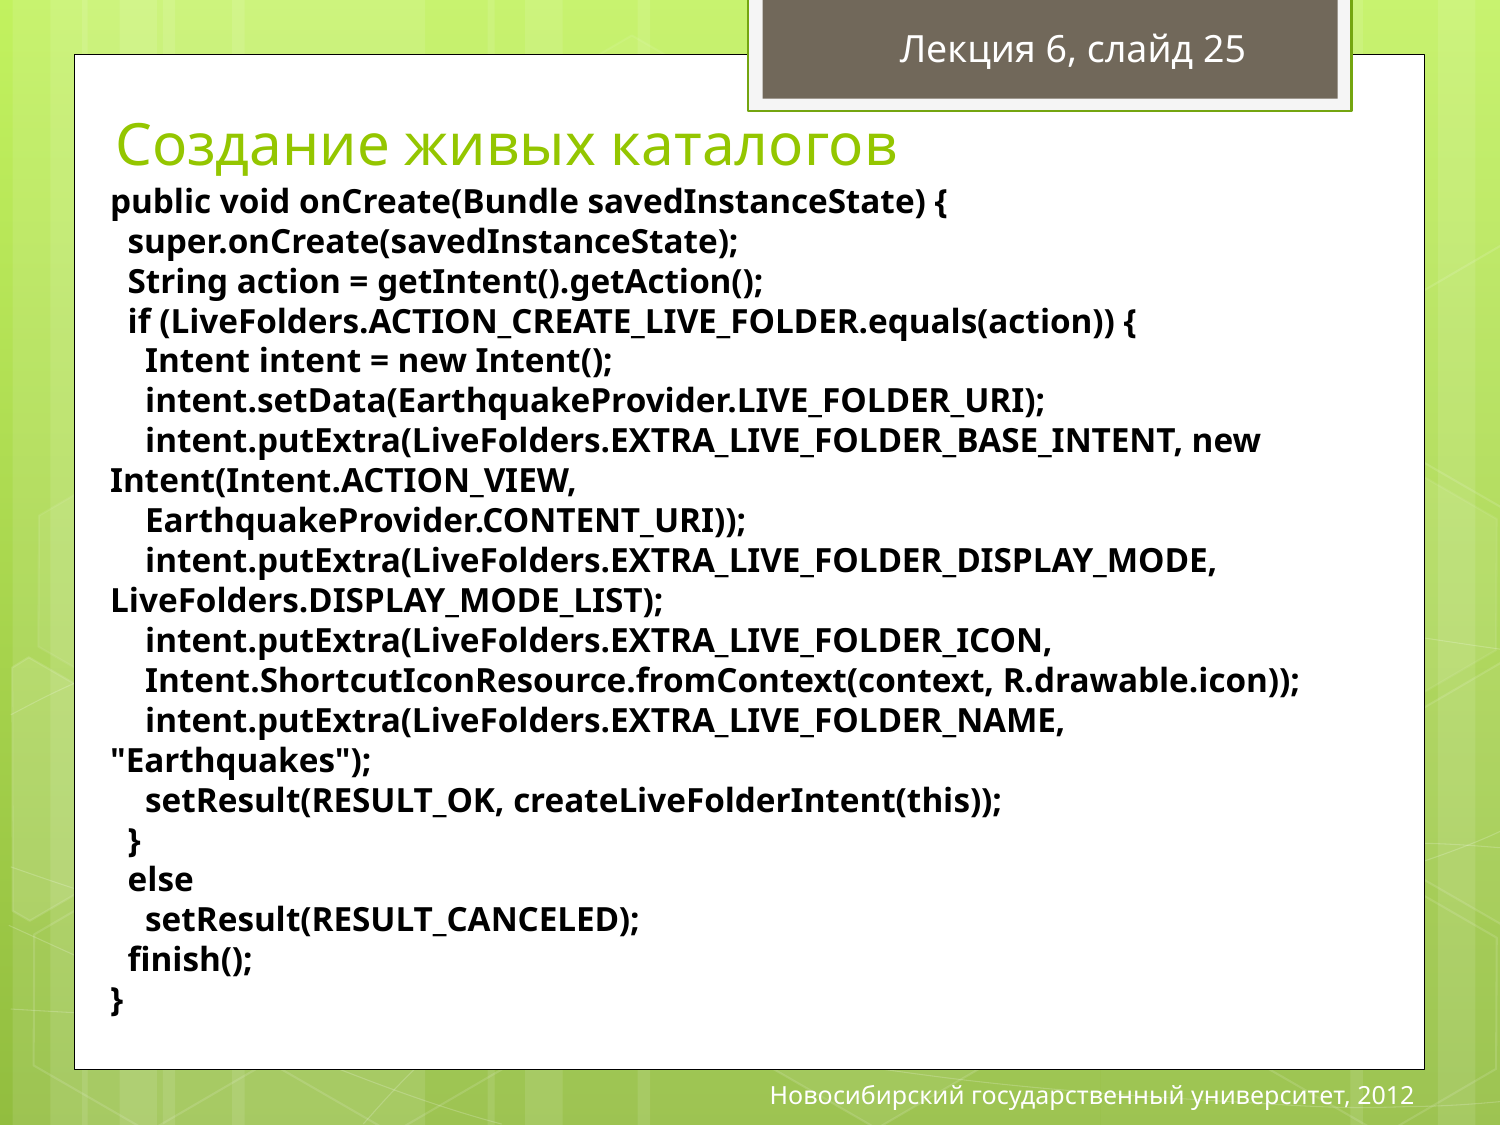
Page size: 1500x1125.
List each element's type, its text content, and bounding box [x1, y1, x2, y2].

text_box Лекция 6, слайд 25 [884, 17, 1262, 78]
title Создание живых каталогов [100, 101, 1170, 172]
text_box public void onCreate(Bundle savedInstanceState) { super.onCreate(savedInstanceState); String action = getIntent().getAction(); if (LiveFolders.ACTION_CREATE_LIVE_FOLDER.equals(action)) { Intent intent = new Intent(); intent.setData(EarthquakeProvider.LIVE_FOLDER_URI); intent.putExtra(LiveFolders.EXTRA_LIVE_FOLDER_BASE_INTENT, new Intent(Intent.ACTION_VIEW, EarthquakeProvider.CONTENT_URI)); intent.putExtra(LiveFolders.EXTRA_LIVE_FOLDER_DISPLAY_MODE, LiveFolders.DISPLAY_MODE_LIST); intent.putExtra(LiveFolders.EXTRA_LIVE_FOLDER_ICON, Intent.ShortcutIconResource.fromContext(context, R.drawable.icon)); intent.putExtra(LiveFolders.EXTRA_LIVE_FOLDER_NAME, "Earthquakes"); setResult(RESULT_OK, createLiveFolderIntent(this)); } else setResult(RESULT_CANCELED); finish(); } [95, 172, 1348, 1026]
footer Новосибирский государственный университет, 2012 [466, 1065, 1431, 1125]
